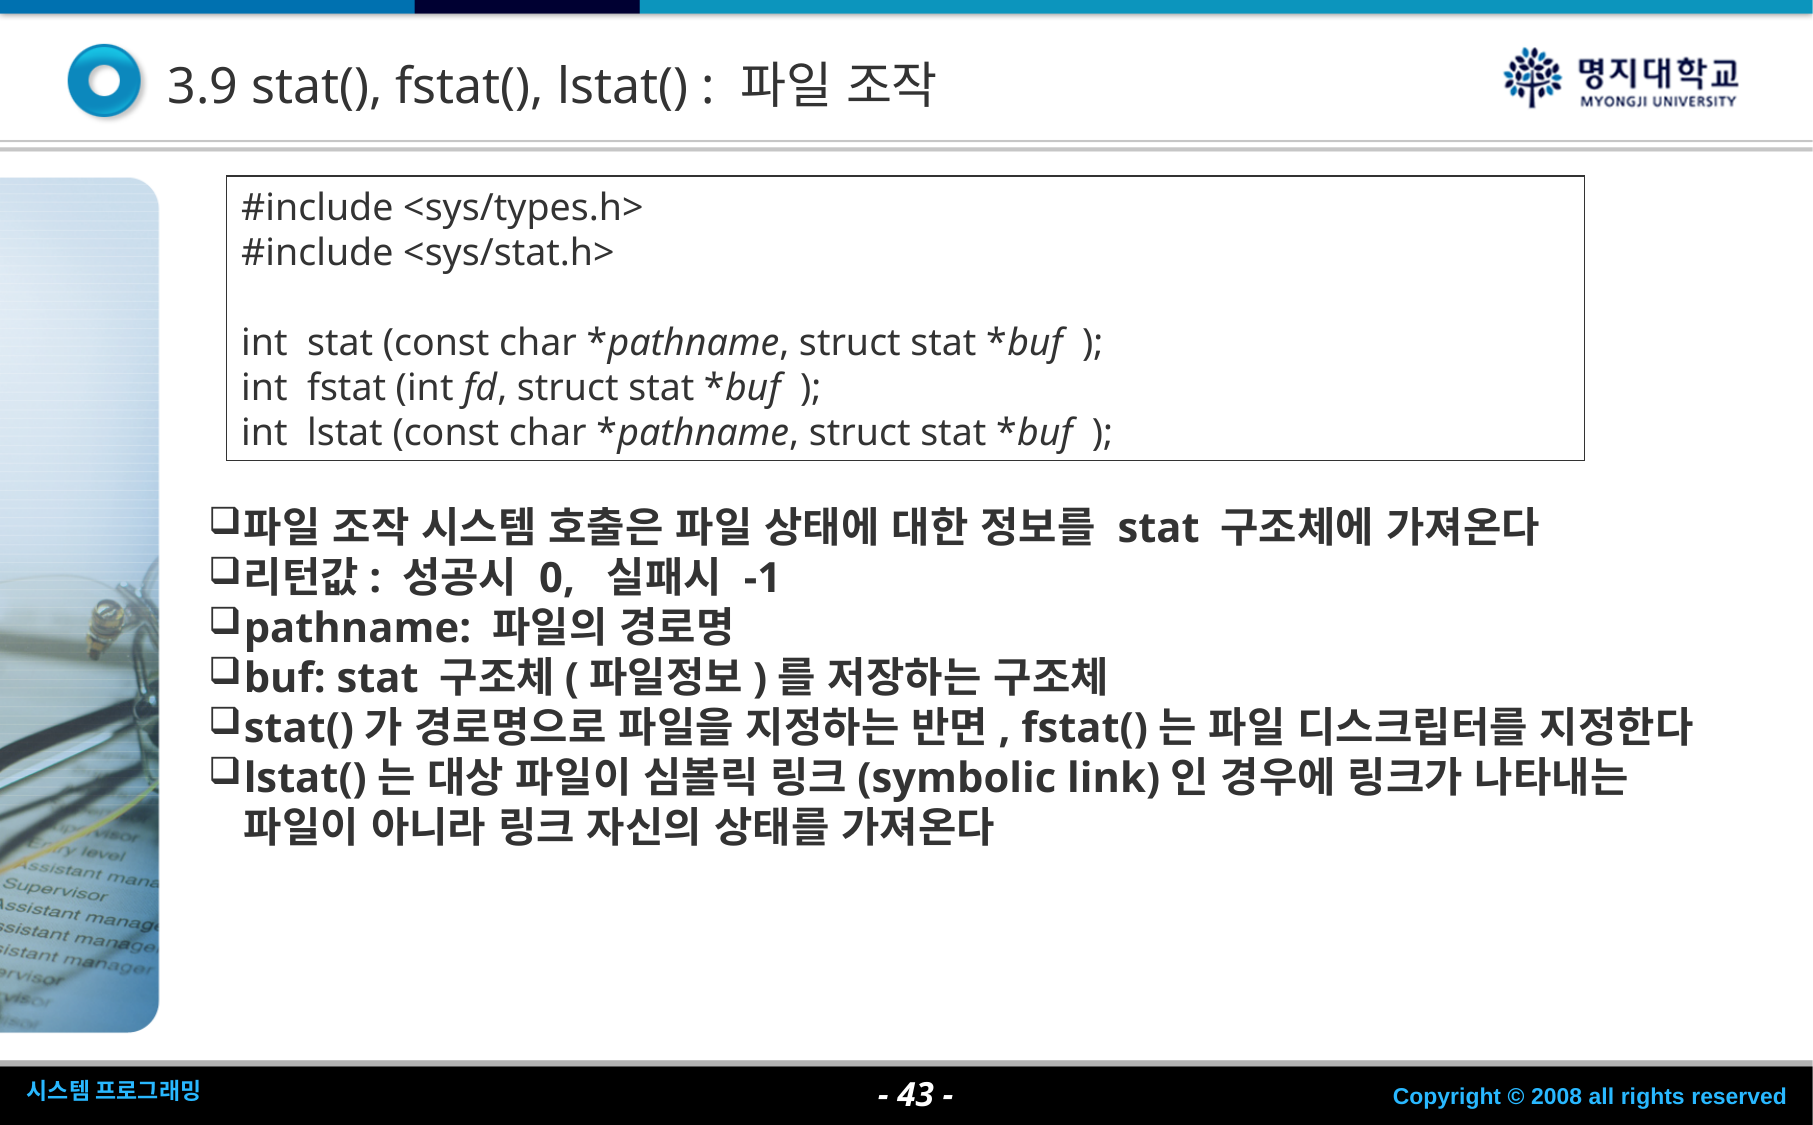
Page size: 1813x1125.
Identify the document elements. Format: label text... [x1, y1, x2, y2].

picture [0, 0, 1813, 1125]
text_box 3.9 stat(), fstat(), lstat() : 파일 조작 [150, 37, 1797, 129]
text_box - <숫자> - [819, 1065, 1012, 1125]
text_box 파일 조작 시스템 호출은 파일 상태에 대한 정보를 stat 구조체에 가져온다 리턴값: 성공시 0, 실패시 -1 pathname: 파일의 경로명 buf: stat 구조체(파일정보)를 저장하는 구조체 stat()가 경로명으로 파일을 지정하는 반면, fstat()는 파일 디스크립터를 지정한다 lstat()는 대상 파일이 심볼릭 링크(symbolic link)인 경우에 링크가 나타내는 파일이 아니라 링크 자신의 상태를 가져온다 [191, 492, 1715, 964]
text_box #include <sys/types.h> #include <sys/stat.h> int stat (const char *pathname, struct stat *buf ); int fstat (int fd, struct stat *buf ); int lstat (const char *pathname, struct stat *buf ); [226, 175, 1585, 461]
